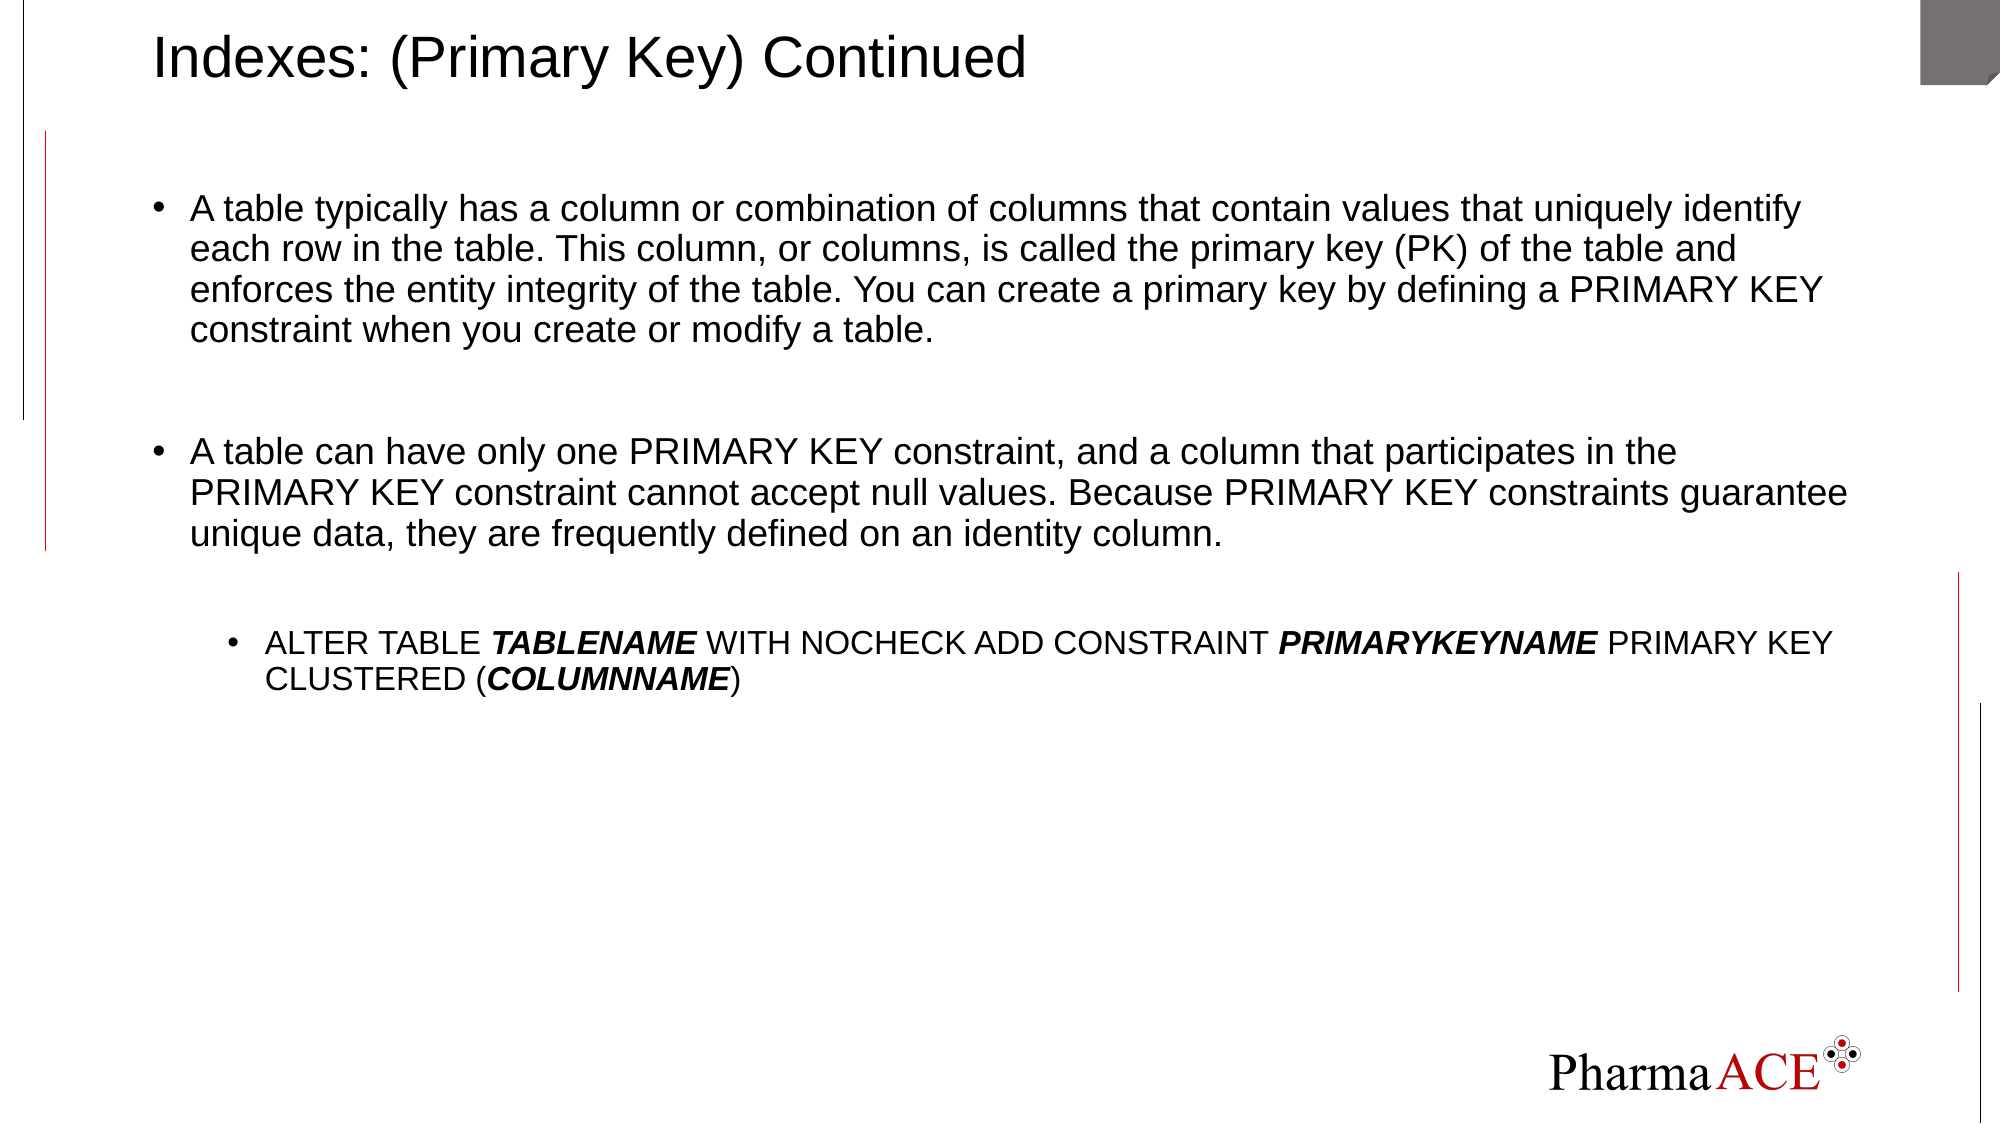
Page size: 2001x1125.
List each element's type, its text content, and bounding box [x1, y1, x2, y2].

picture [1539, 1023, 1870, 1112]
list A table typically has a column or combination of columns that contain values that uniquely identify each row in the table. This column, or columns, is called the primary key (PK) of the table and enforces the entity integrity of the table. You can create a primary key by defining a PRIMARY KEY constraint when you create or modify a table. A table can have only one PRIMARY KEY constraint, and a column that participates in the PRIMARY KEY constraint cannot accept null values. Because PRIMARY KEY constraints guarantee unique data, they are frequently defined on an identity column. ALTER TABLE TABLENAME WITH NOCHECK ADD CONSTRAINT PRIMARYKEYNAME PRIMARY KEY CLUSTERED (COLUMNNAME) [137, 181, 1868, 1017]
title Indexes: (Primary Key) Continued [137, 19, 1868, 168]
